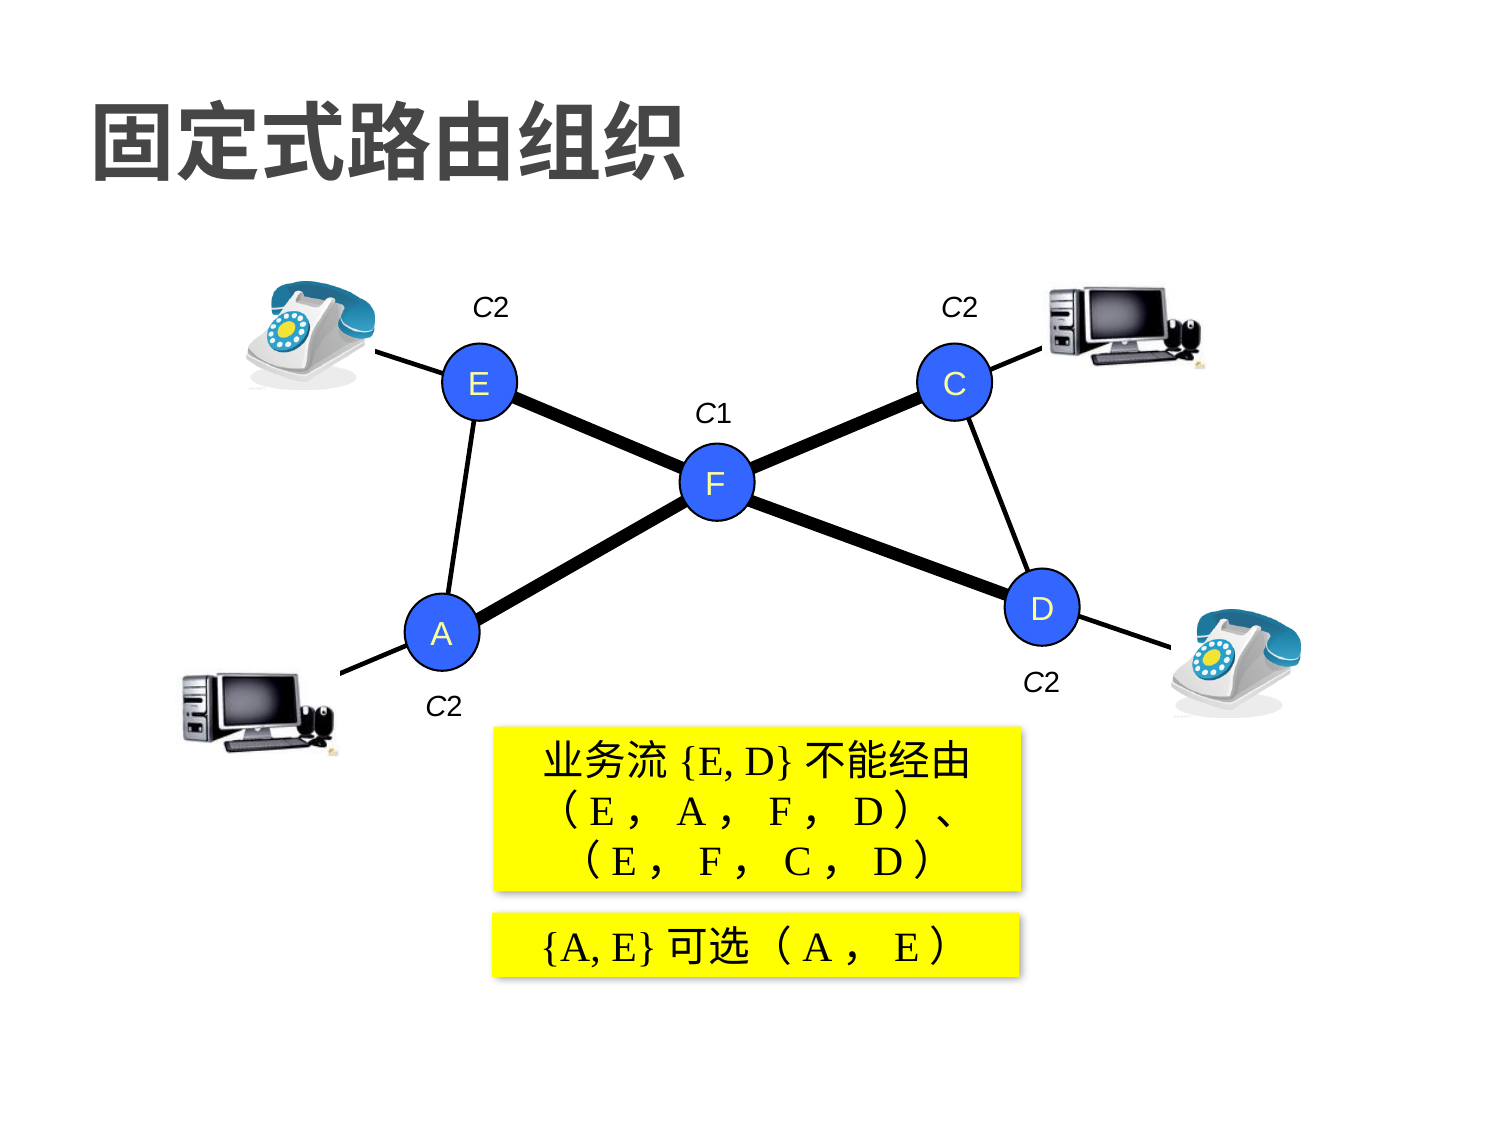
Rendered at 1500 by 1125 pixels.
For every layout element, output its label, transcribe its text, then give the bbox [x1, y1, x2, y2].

text_box C2 [410, 679, 478, 730]
text_box D [1004, 568, 1080, 646]
text_box C2 [457, 281, 525, 331]
text_box E [442, 343, 518, 421]
text_box {A, E}可选（A，E） [492, 912, 1020, 978]
picture [1171, 609, 1302, 719]
text_box C2 [1008, 656, 1076, 706]
text_box C [917, 343, 993, 421]
text_box A [404, 593, 480, 671]
title 固定式路由组织 [75, 45, 1425, 233]
text_box F [679, 443, 755, 521]
picture [1042, 280, 1208, 370]
text_box C1 [680, 386, 748, 437]
picture [245, 280, 376, 391]
text_box C2 [926, 281, 994, 331]
text_box 业务流{E, D}不能经由 （E，A，F，D）、 （E，F，C，D） [493, 726, 1022, 892]
picture [175, 667, 340, 757]
